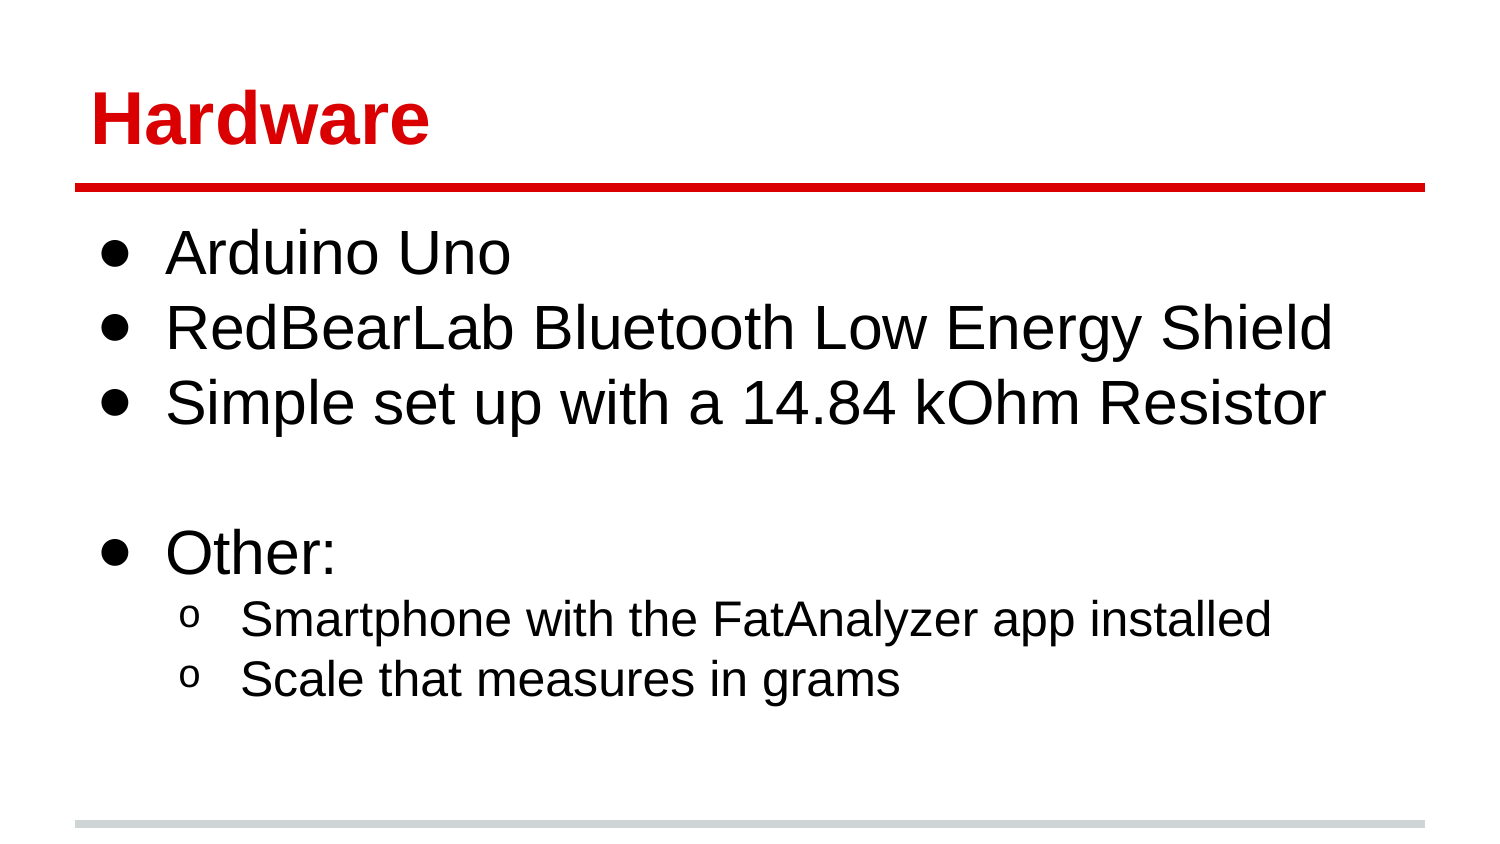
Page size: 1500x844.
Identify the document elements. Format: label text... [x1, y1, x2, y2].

list Arduino Uno RedBearLab Bluetooth Low Energy Shield Simple set up with a 14.84 kOhm Resistor Other: Smartphone with the FatAnalyzer app installed Scale that measures in grams [75, 196, 1425, 808]
title Hardware [75, 33, 1425, 175]
